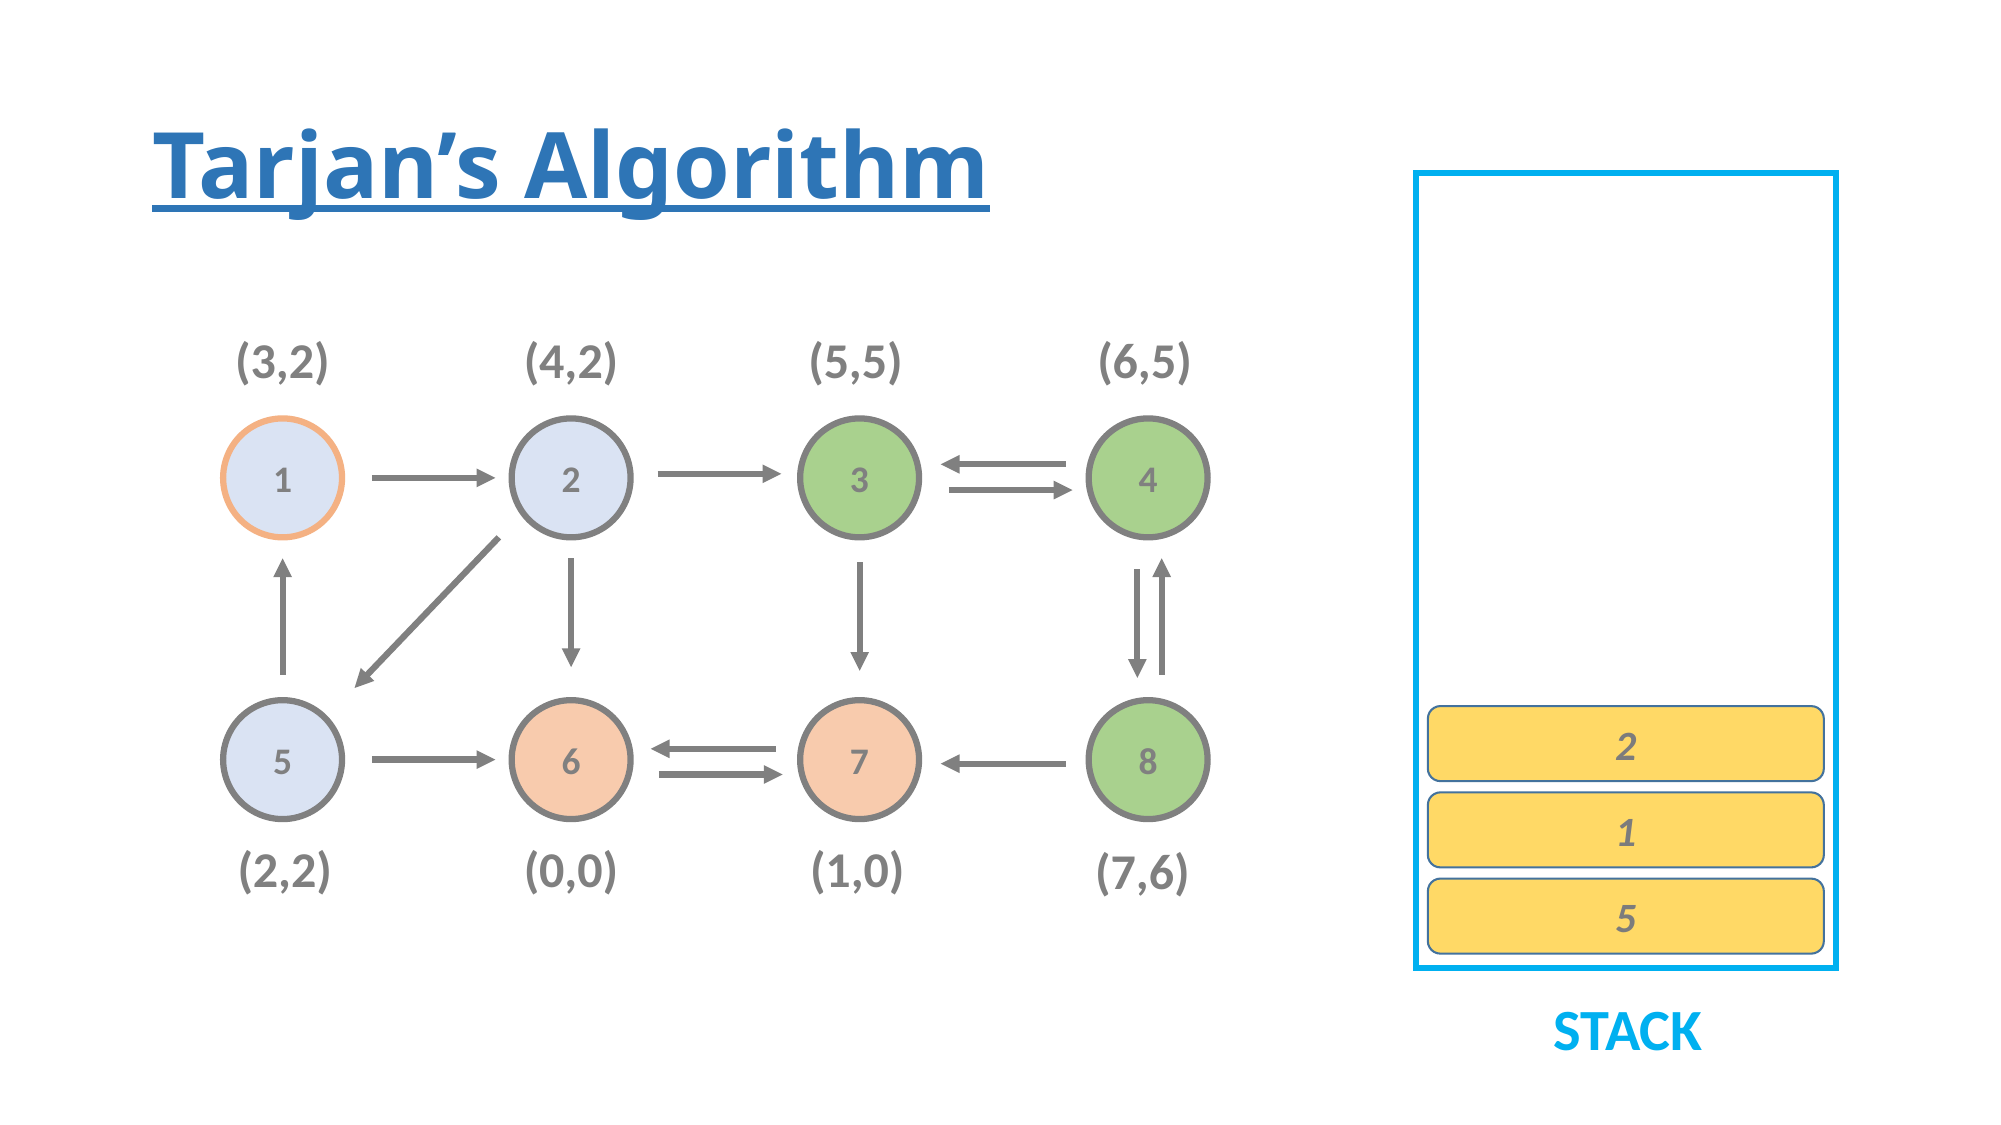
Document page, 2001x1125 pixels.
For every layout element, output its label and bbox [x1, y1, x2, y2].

text_box [508, 320, 634, 396]
text_box [1082, 320, 1207, 396]
text_box [1087, 417, 1209, 539]
text_box [354, 537, 499, 689]
title [137, 59, 1863, 278]
text_box [222, 829, 348, 905]
text_box [799, 699, 921, 821]
text_box [1087, 699, 1209, 821]
text_box [795, 829, 920, 905]
text_box [220, 320, 345, 396]
text_box [222, 417, 344, 539]
text_box [510, 699, 632, 821]
text_box [1415, 172, 1837, 969]
text_box [222, 699, 344, 821]
text_box [793, 320, 918, 396]
text_box [1459, 984, 1796, 1070]
text_box [508, 829, 634, 905]
text_box [510, 417, 632, 539]
text_box [799, 417, 921, 539]
text_box [1080, 831, 1205, 907]
